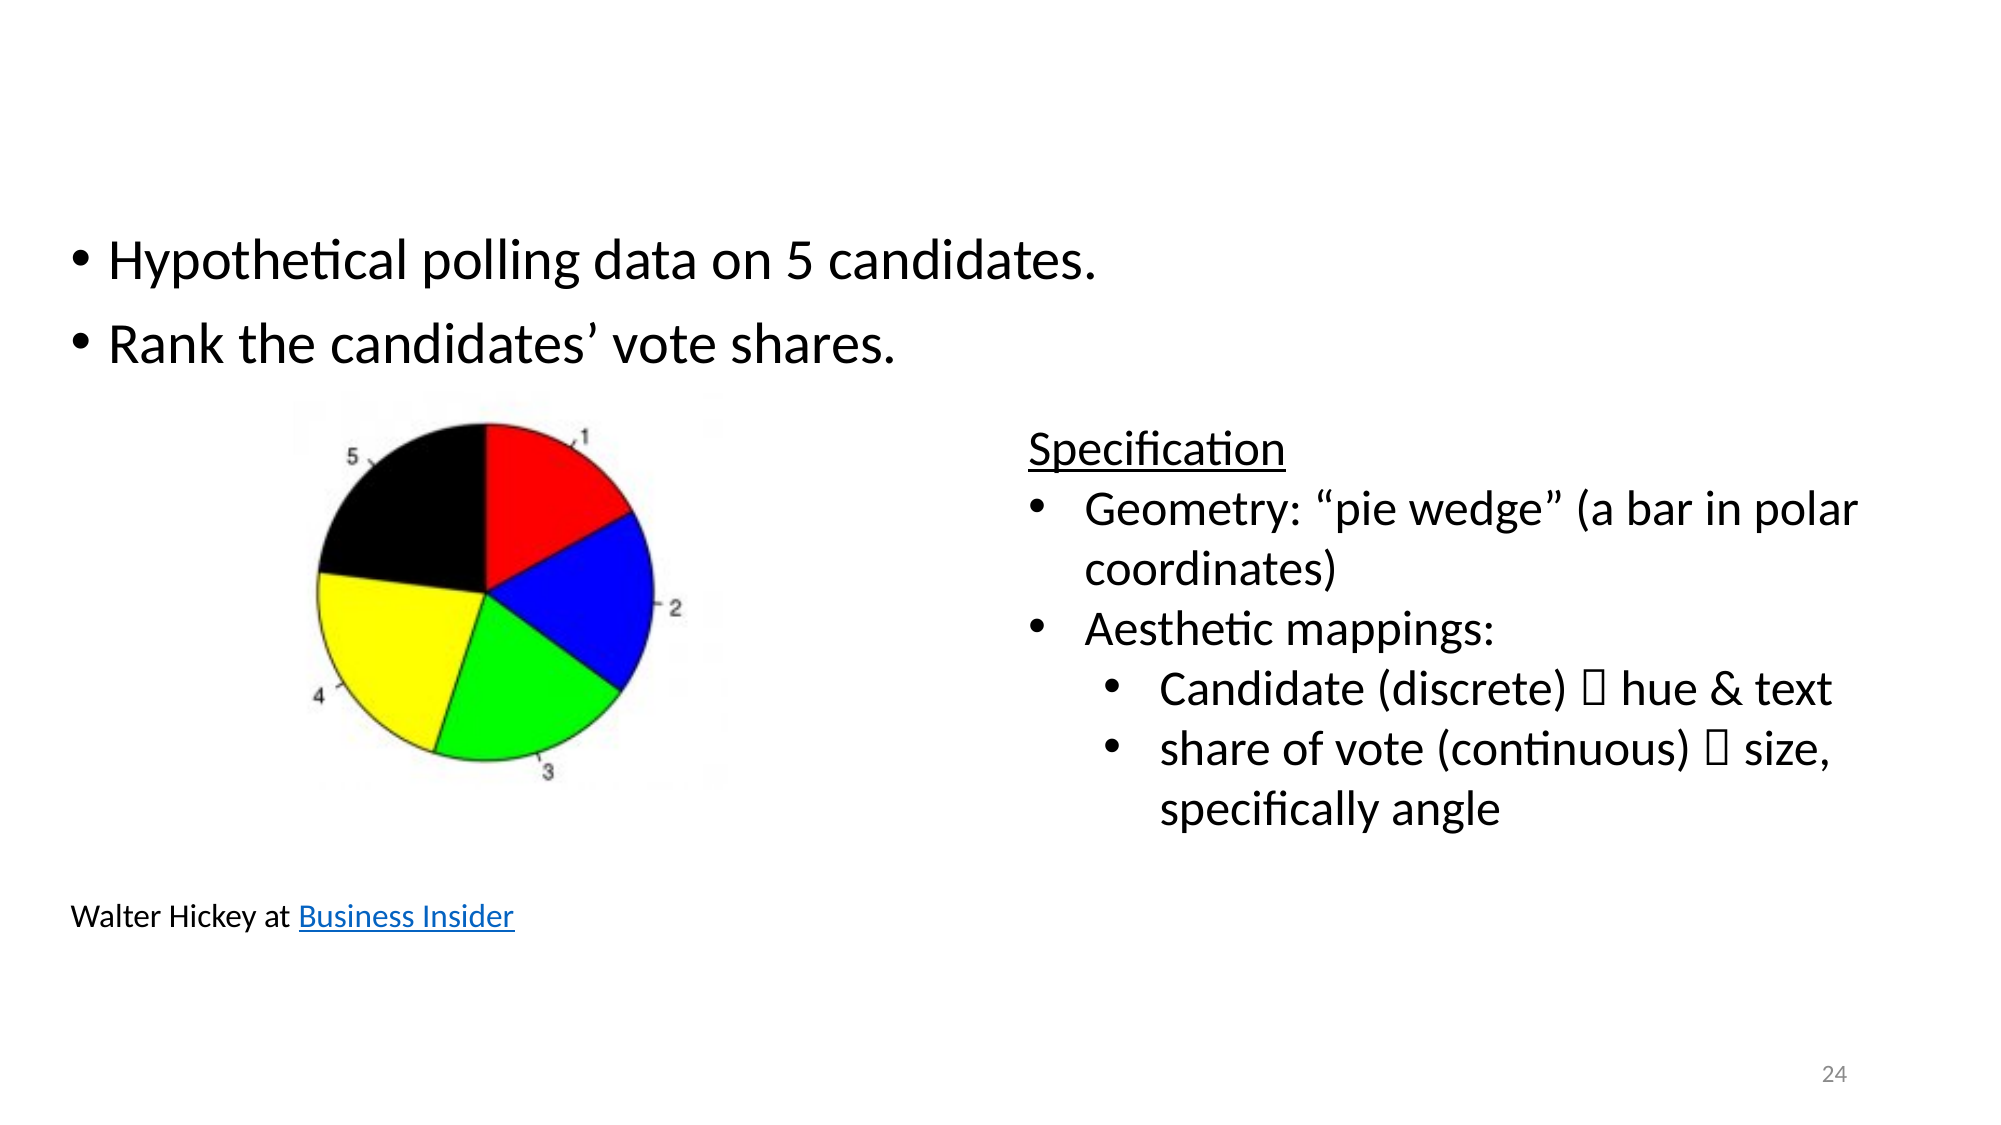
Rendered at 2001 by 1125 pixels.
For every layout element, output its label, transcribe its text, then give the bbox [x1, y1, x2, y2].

list Hypothetical polling data on 5 candidates. Rank the candidates’ vote shares. Walter Hickey at Business Insider [55, 221, 1150, 961]
text_box Specification Geometry: “pie wedge” (a bar in polar coordinates) Aesthetic mappings: Candidate (discrete)  hue & text share of vote (continuous)  size, specifically angle [1013, 407, 1919, 843]
picture [293, 391, 728, 792]
slide_number 24 [1412, 1042, 1863, 1103]
